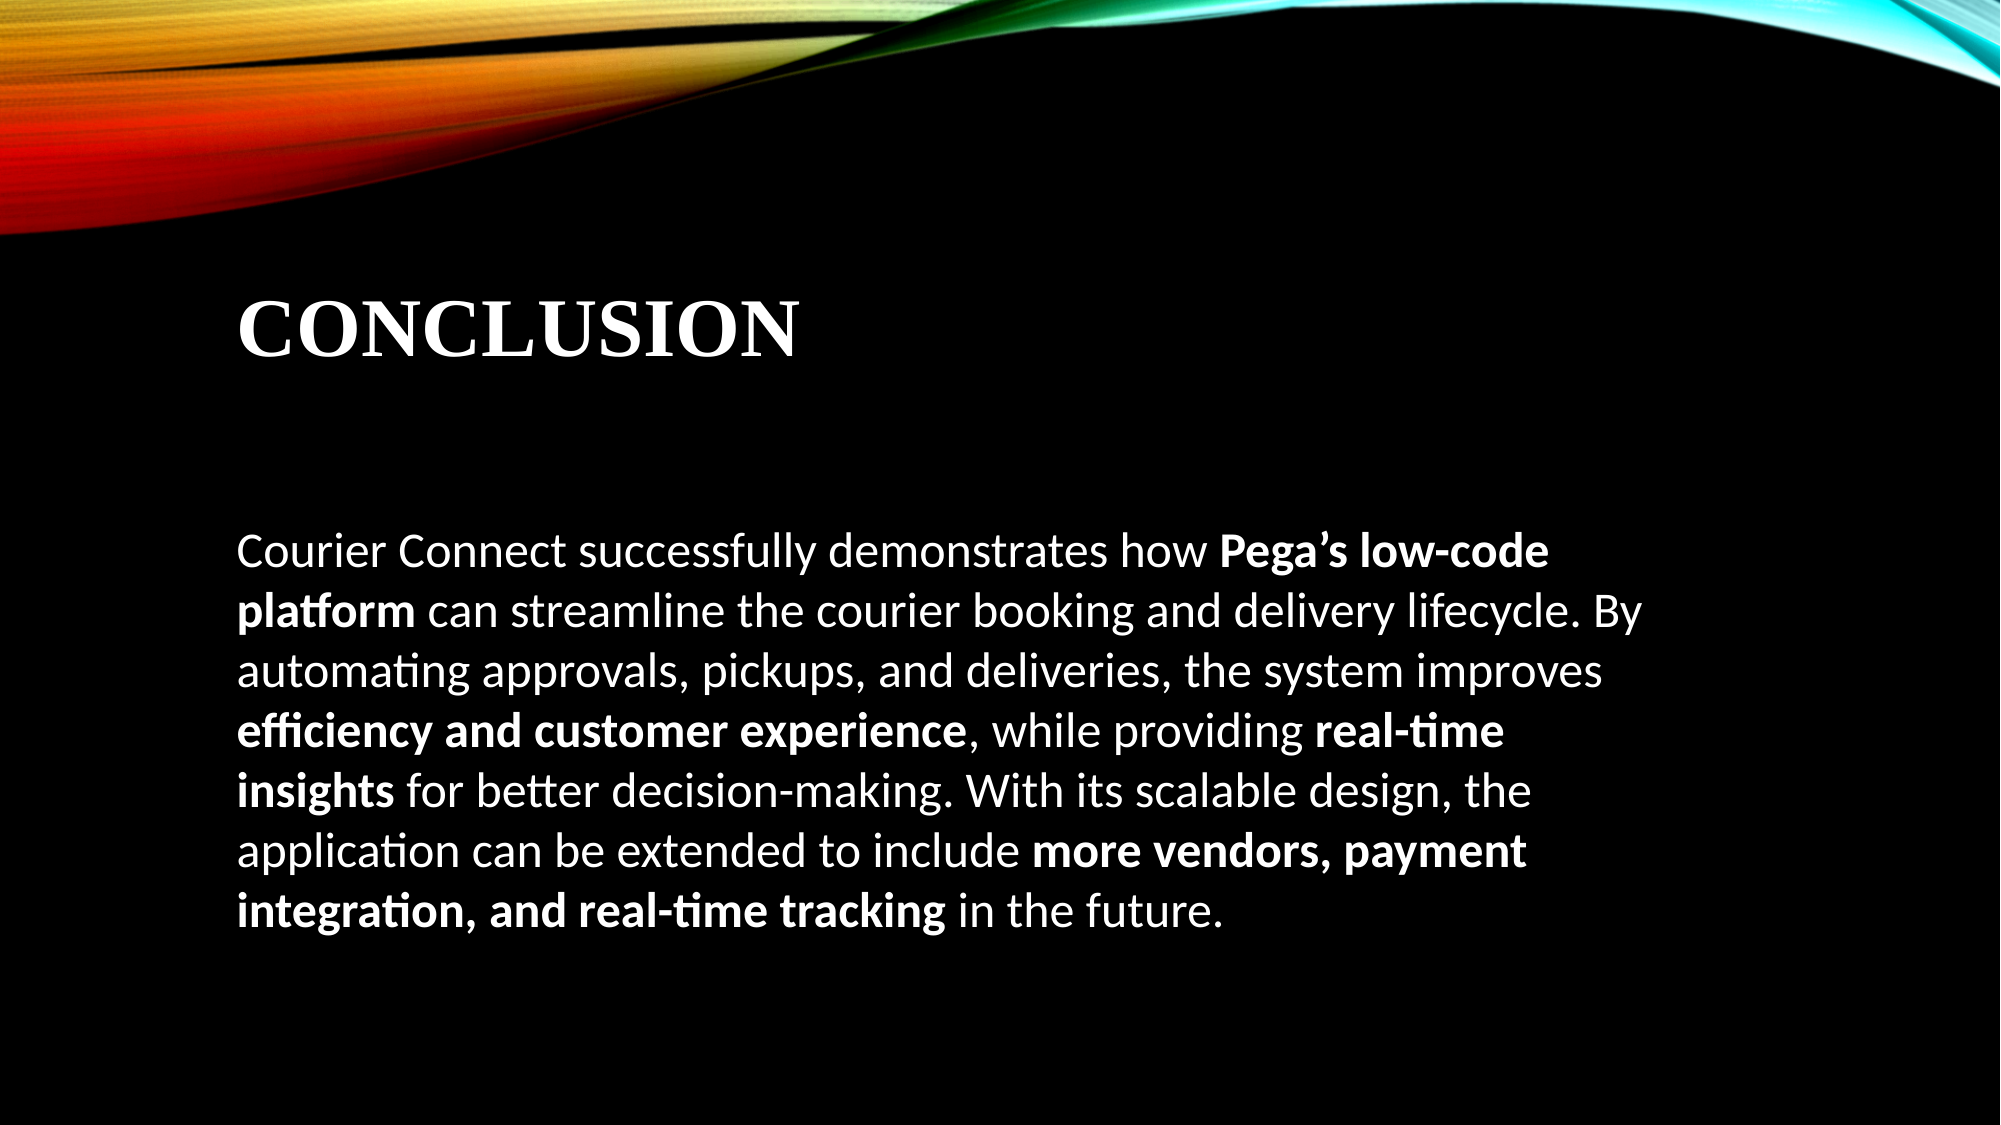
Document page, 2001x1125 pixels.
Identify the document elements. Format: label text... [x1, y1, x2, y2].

title Conclusion [221, 223, 1635, 436]
picture [0, 0, 2000, 237]
text_box Courier Connect successfully demonstrates how Pega’s low-code platform can streamline the courier booking and delivery lifecycle. By automating approvals, pickups, and deliveries, the system improves efficiency and customer experience, while providing real-time insights for better decision-making. With its scalable design, the application can be extended to include more vendors, payment integration, and real-time tracking in the future. [221, 509, 1684, 945]
